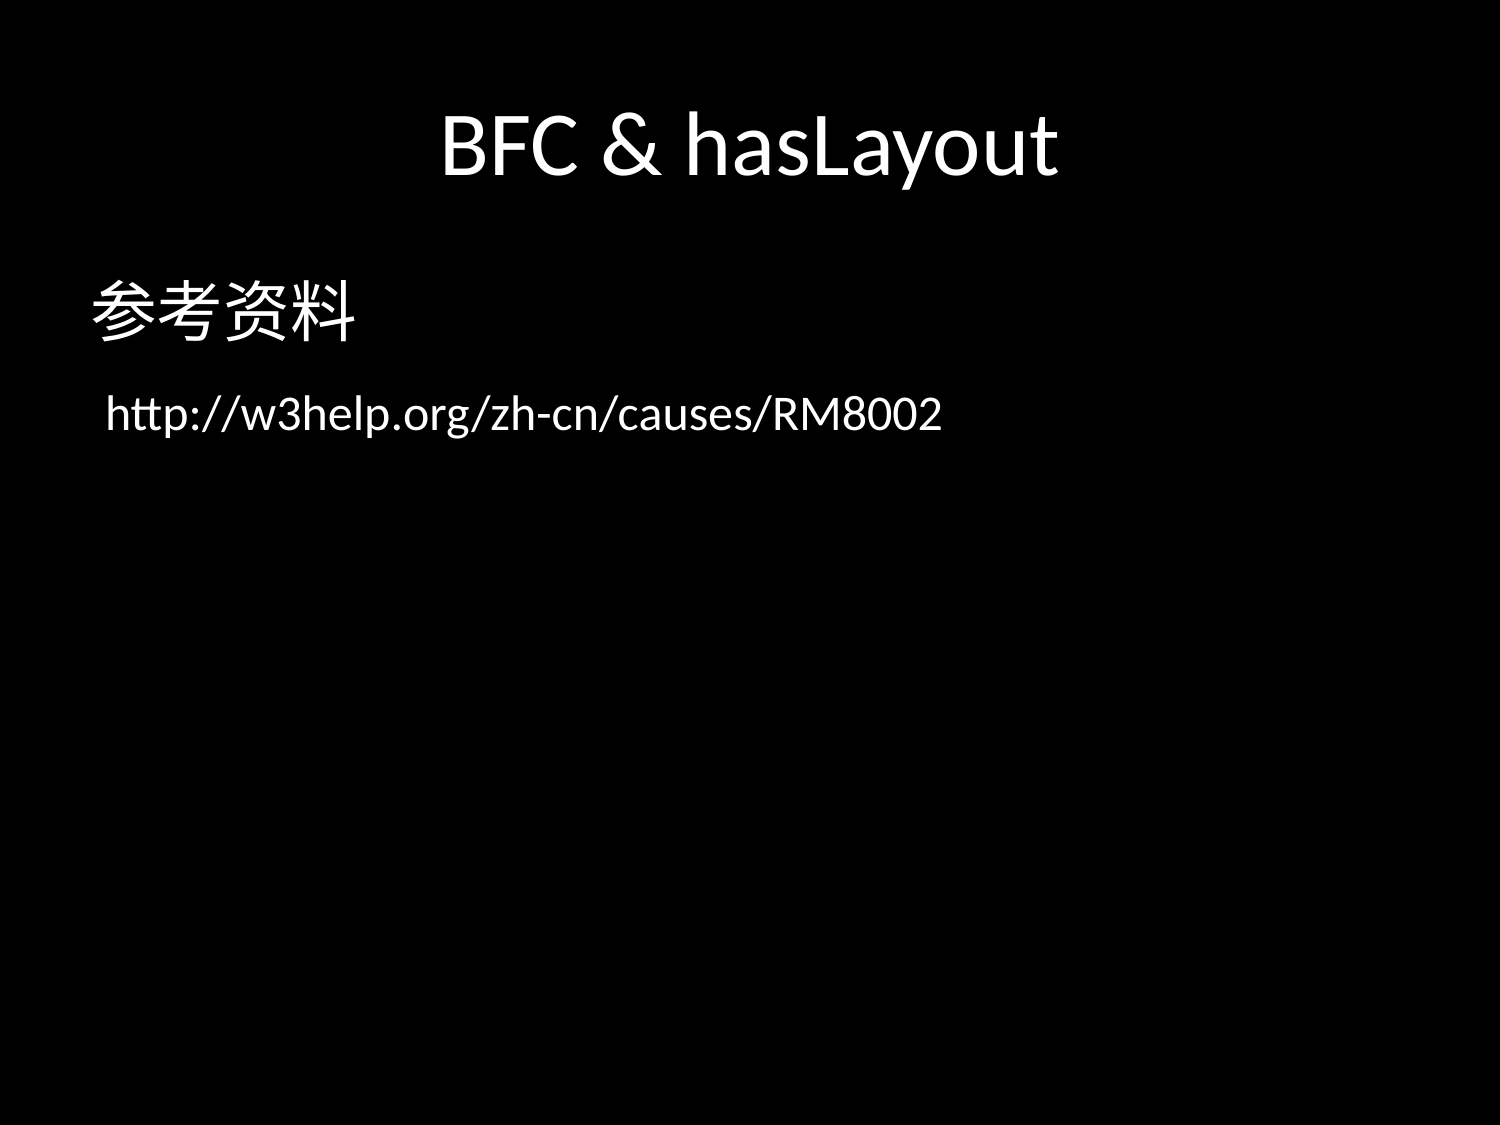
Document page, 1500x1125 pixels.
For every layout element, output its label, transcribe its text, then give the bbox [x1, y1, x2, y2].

list 参考资料 http://w3help.org/zh-cn/causes/RM8002 [75, 262, 1425, 1005]
title BFC & hasLayout [75, 45, 1425, 233]
